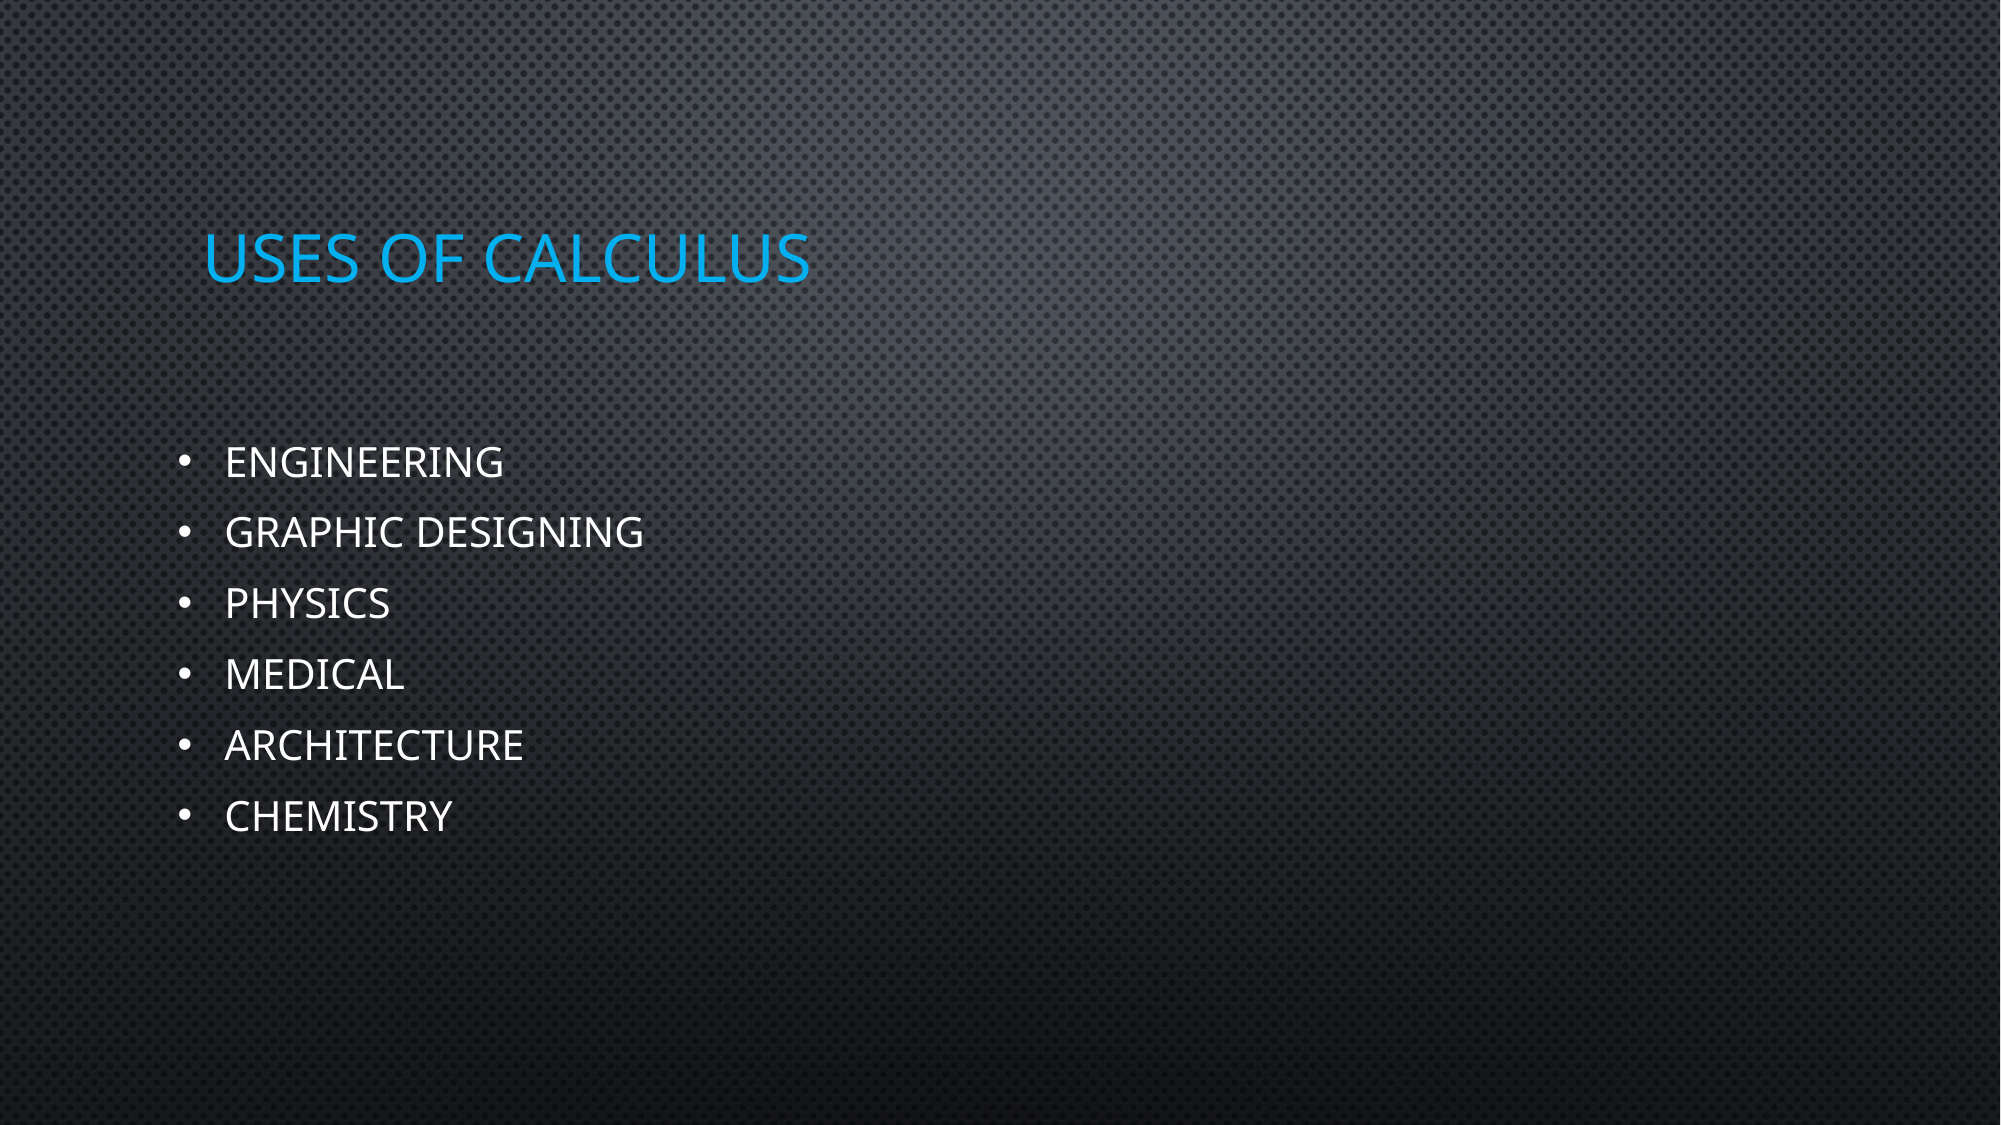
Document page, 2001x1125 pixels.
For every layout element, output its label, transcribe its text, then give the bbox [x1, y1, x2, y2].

title Uses of calculus [187, 99, 1813, 324]
list Engineering Graphic designing Physics Medical Architecture chemistry [162, 324, 1863, 950]
